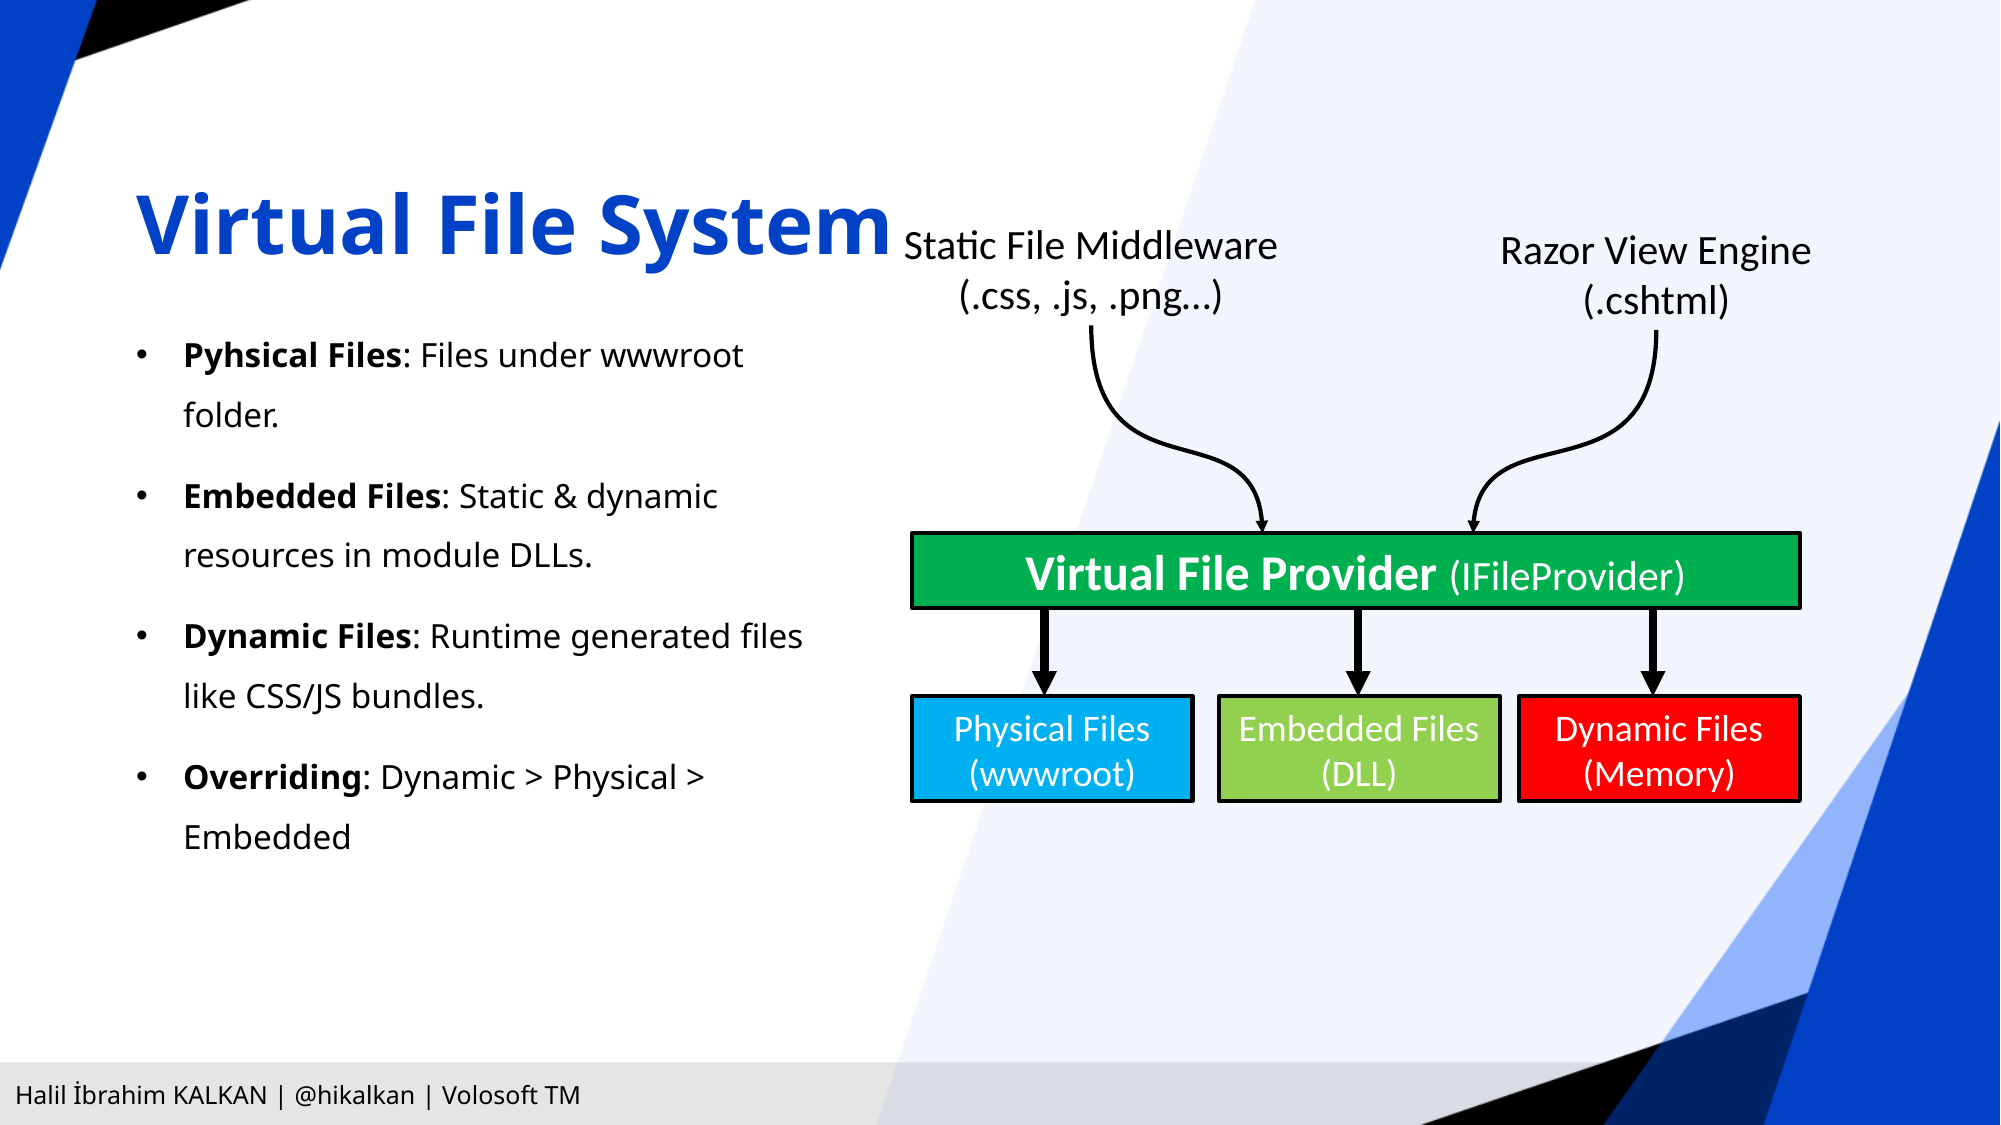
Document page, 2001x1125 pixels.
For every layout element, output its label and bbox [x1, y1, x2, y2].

text_box [1463, 340, 1666, 524]
picture [0, 0, 2000, 1125]
text_box [1073, 344, 1281, 516]
